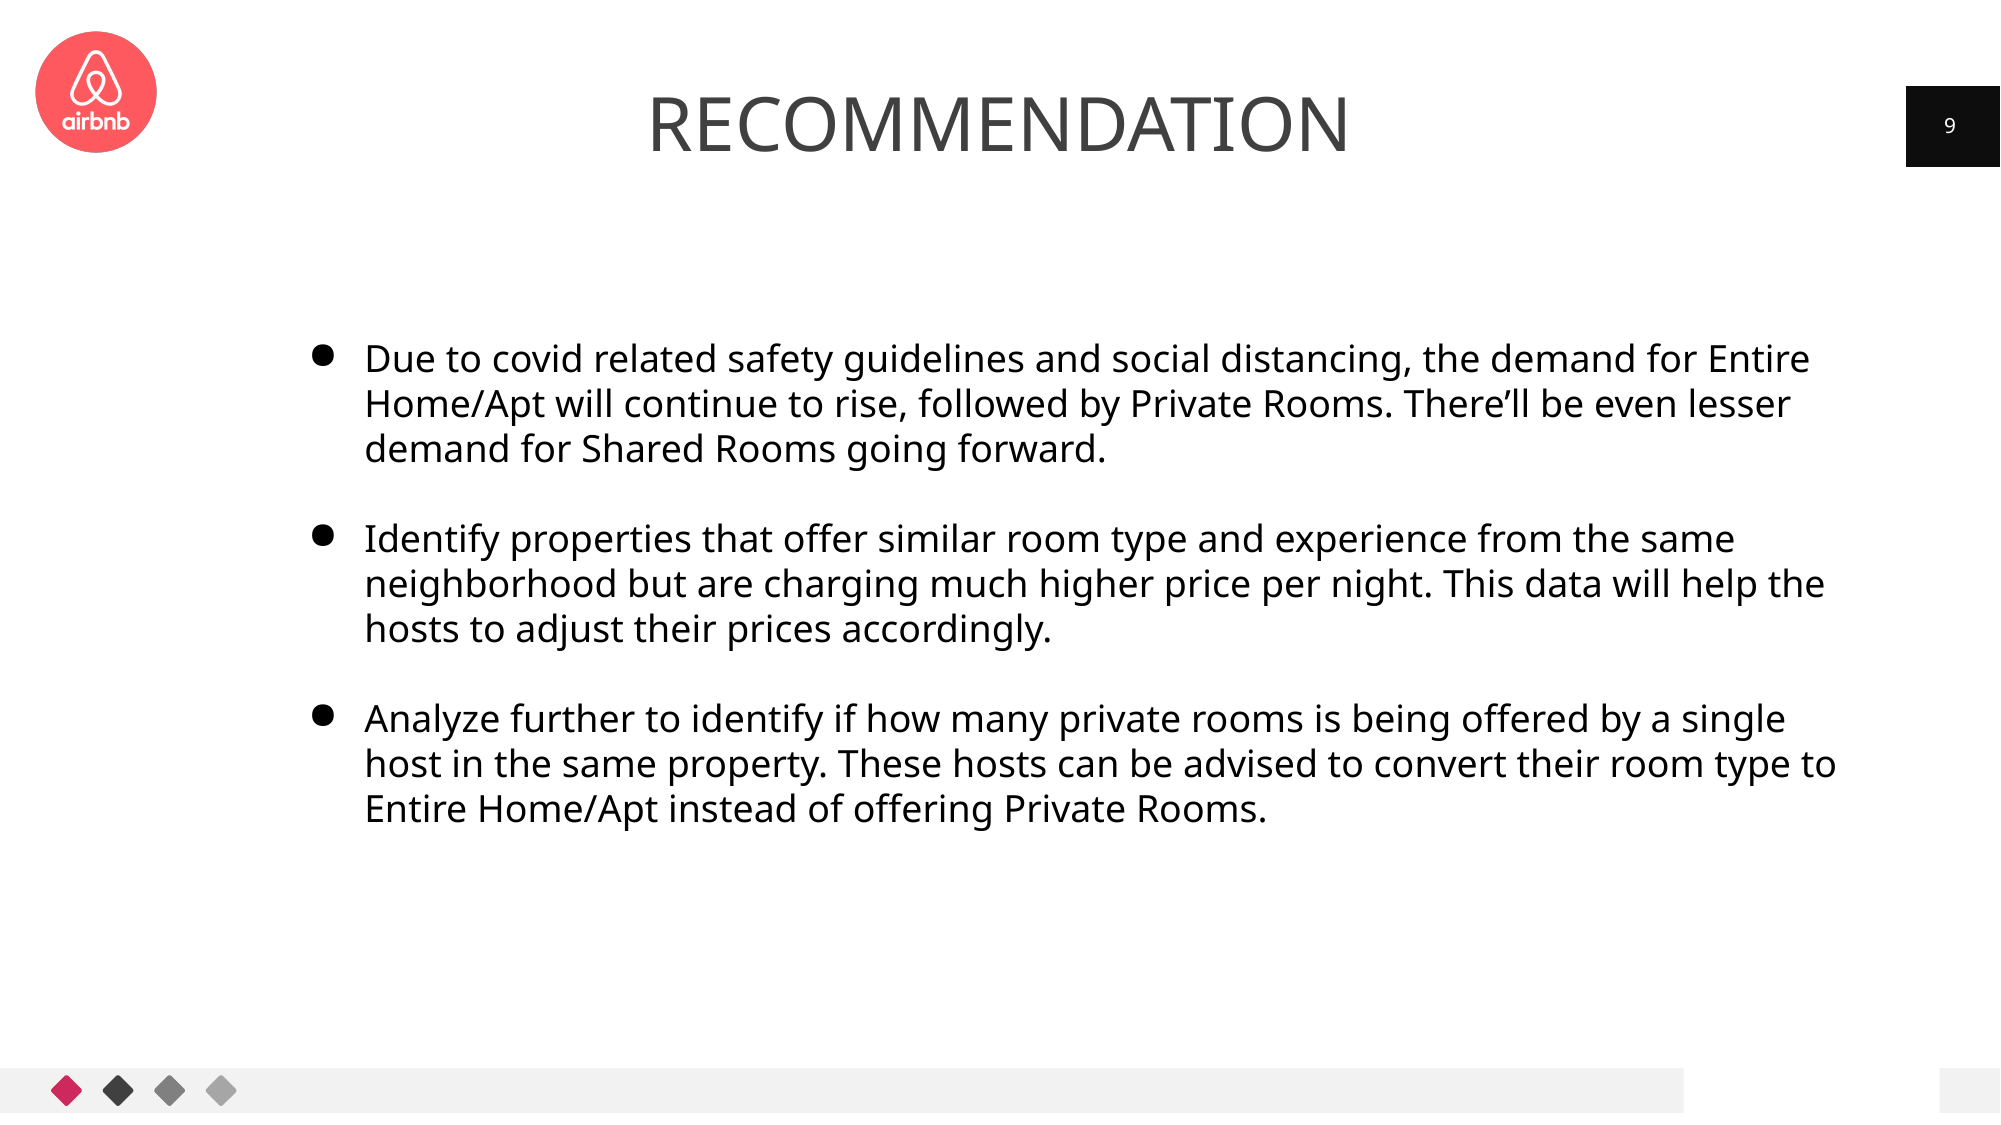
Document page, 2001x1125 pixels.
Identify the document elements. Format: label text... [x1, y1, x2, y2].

slide_number 9 [1915, 96, 1985, 157]
picture [8, 26, 184, 158]
text_box Due to covid related safety guidelines and social distancing, the demand for Entire Home/Apt will continue to rise, followed by Private Rooms. There’ll be even lesser demand for Shared Rooms going forward. Identify properties that offer similar room type and experience from the same neighborhood but are charging much higher price per night. This data will help the hosts to adjust their prices accordingly. Analyze further to identify if how many private rooms is being offered by a single host in the same property. These hosts can be advised to convert their room type to Entire Home/Apt instead of offering Private Rooms. [289, 335, 1846, 831]
title Recommendation [137, 86, 1863, 169]
